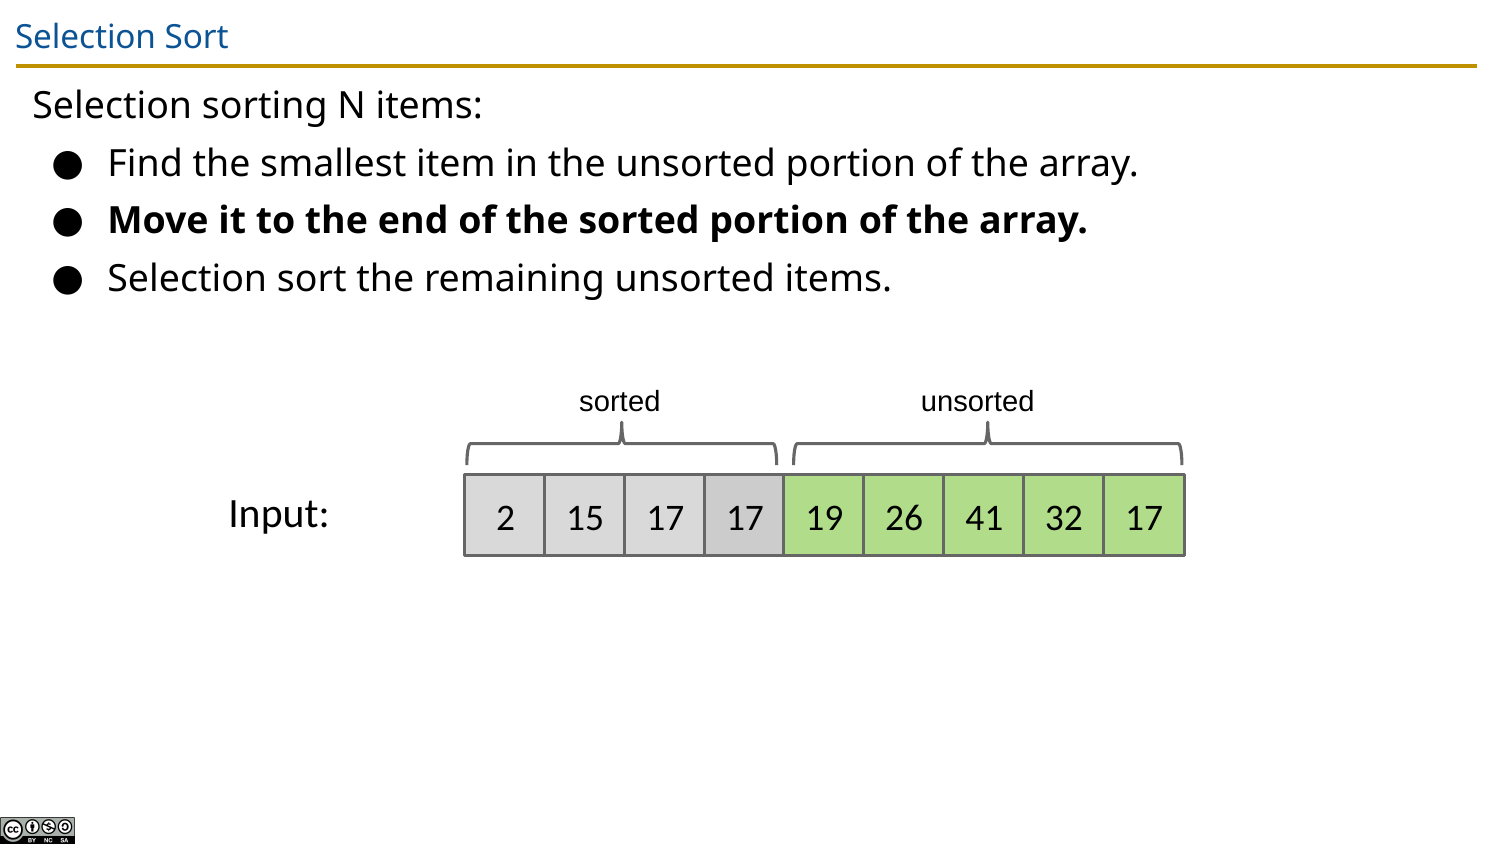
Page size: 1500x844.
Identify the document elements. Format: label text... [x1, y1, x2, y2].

text_box 19 [783, 474, 863, 556]
picture [0, 817, 75, 844]
text_box 41 [943, 474, 1023, 556]
title Selection Sort [0, 0, 1398, 65]
text_box 17 [624, 474, 704, 556]
text_box [466, 423, 777, 466]
text_box 26 [863, 474, 943, 556]
text_box 17 [704, 474, 783, 556]
text_box unsorted [905, 366, 1062, 423]
text_box 15 [544, 474, 624, 556]
text_box sorted [564, 366, 704, 423]
text_box 17 [1103, 474, 1185, 556]
text_box 32 [1023, 474, 1103, 556]
text_box 2 [464, 474, 544, 556]
text_box Input: [213, 471, 369, 553]
list Selection sorting N items: Find the smallest item in the unsorted portion of the array. Move it to the end of the sorted portion of the array. Selection sort the remaining unsorted items. [17, 65, 1416, 627]
text_box [793, 423, 1182, 466]
